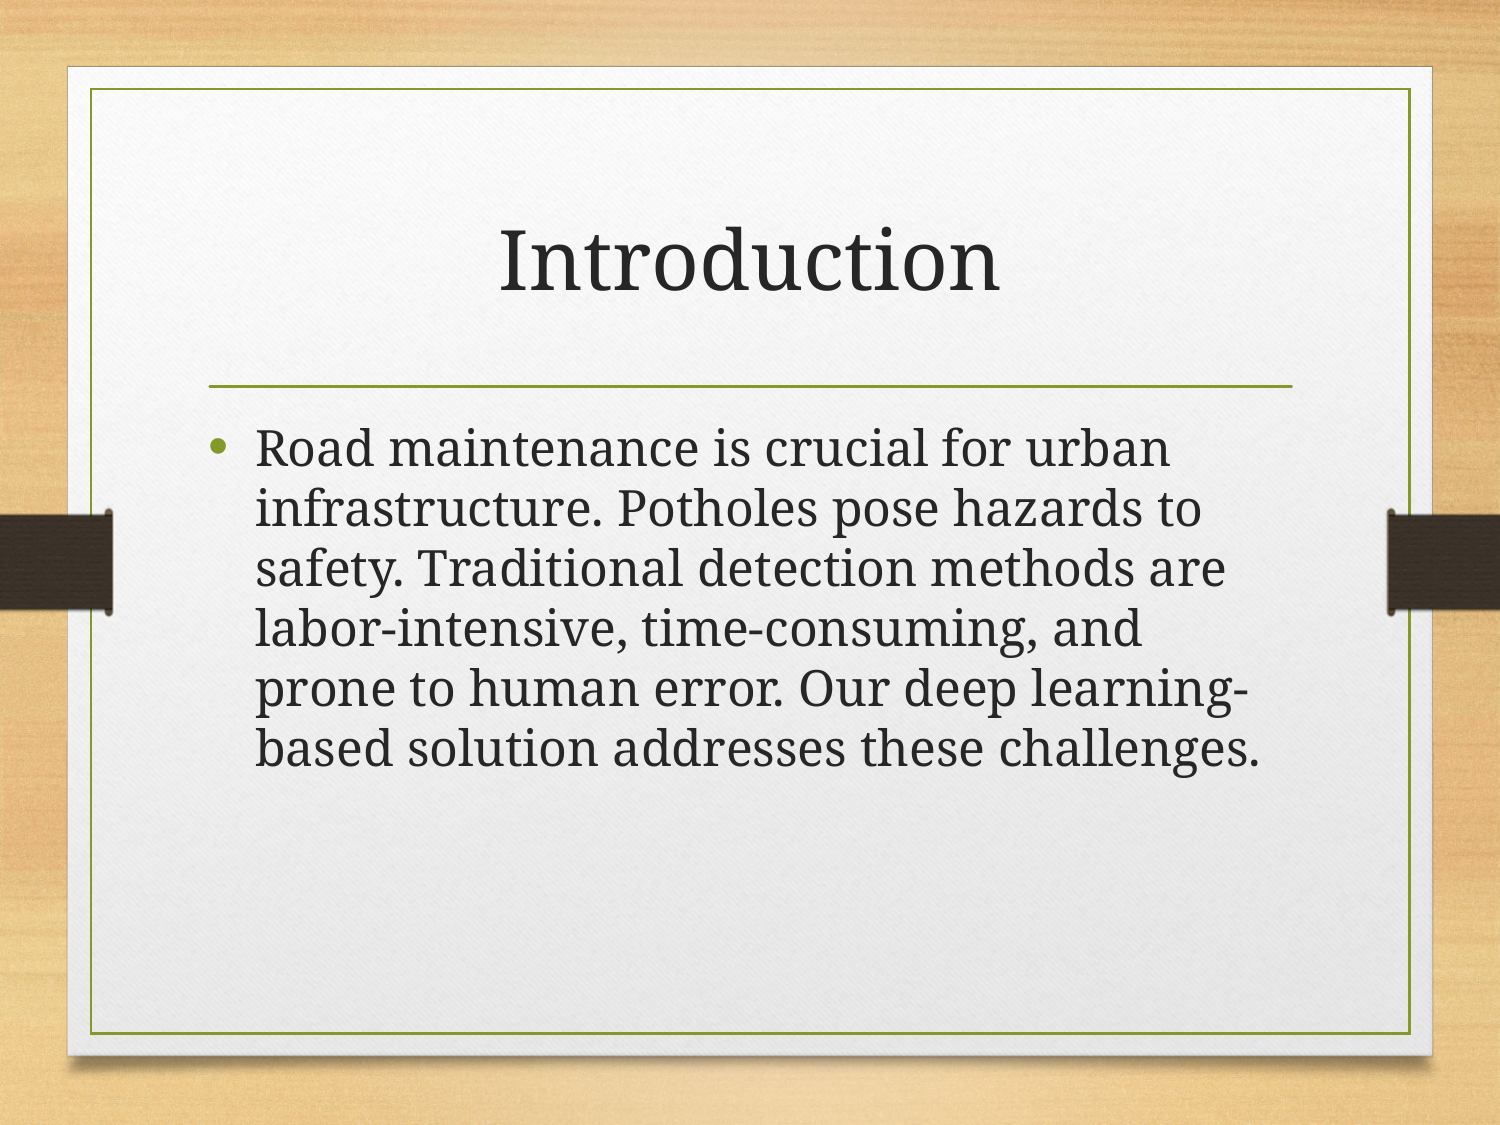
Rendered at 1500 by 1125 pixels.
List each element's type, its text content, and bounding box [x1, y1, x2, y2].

list Road maintenance is crucial for urban infrastructure. Potholes pose hazards to safety. Traditional detection methods are labor-intensive, time-consuming, and prone to human error. Our deep learning-based solution addresses these challenges. [193, 408, 1309, 974]
picture [0, 0, 1500, 1125]
title Introduction [193, 150, 1309, 365]
